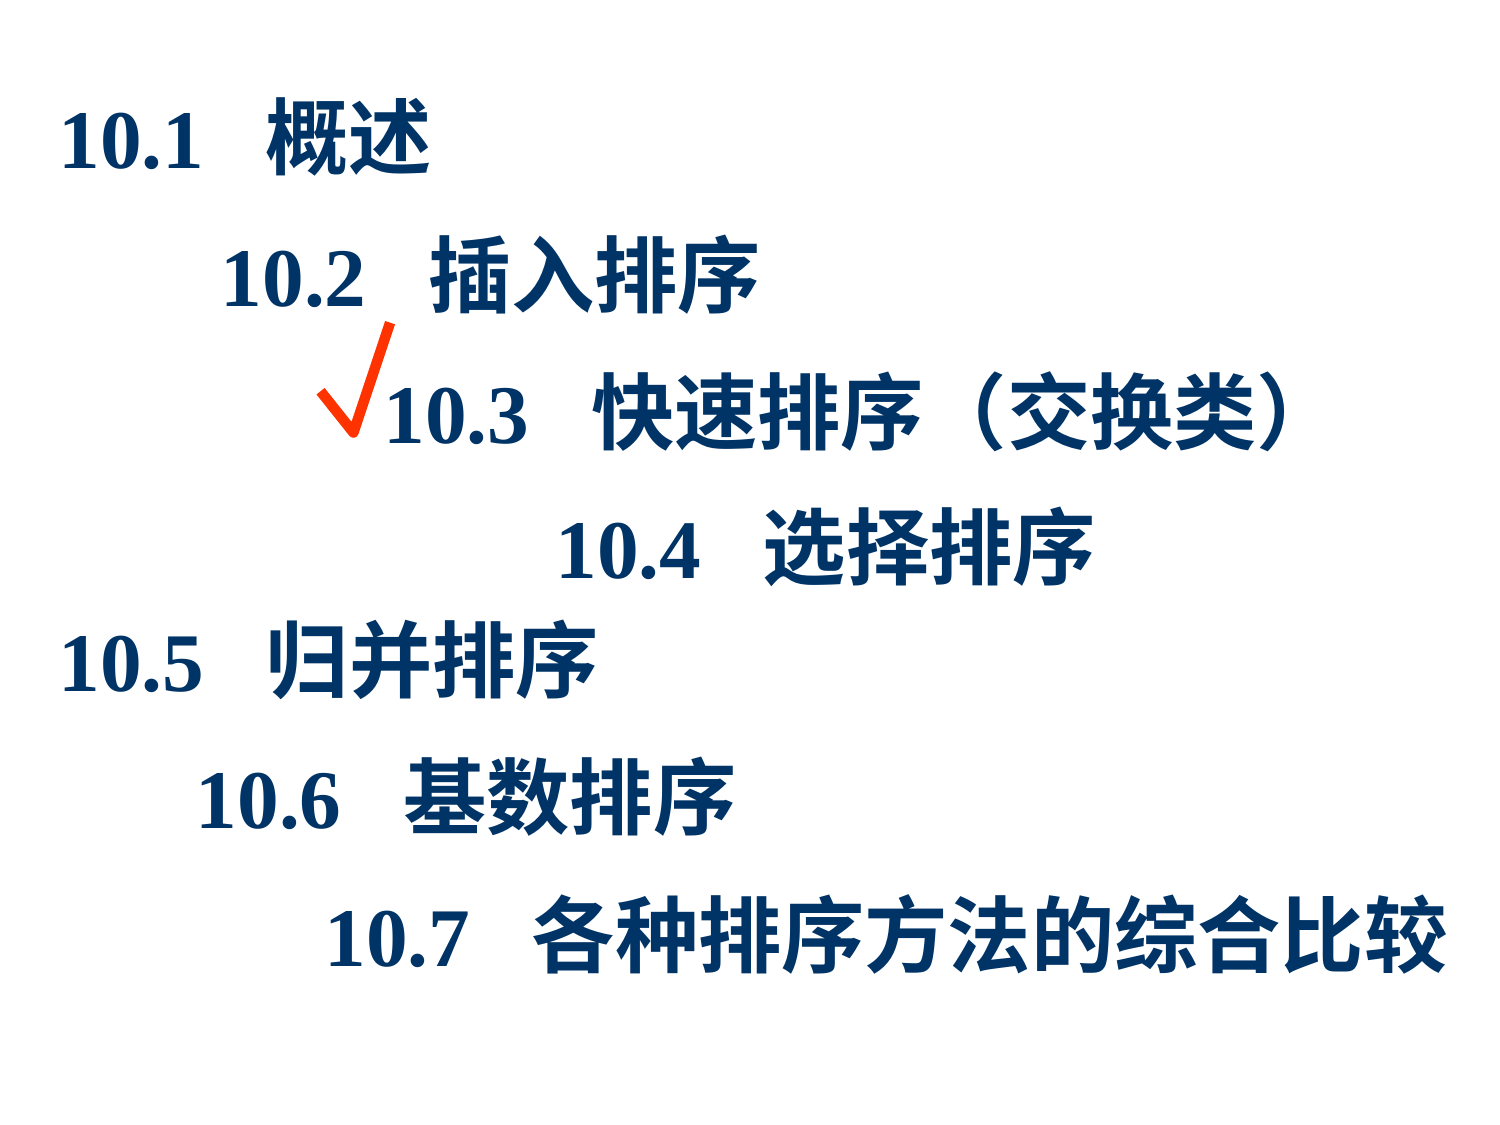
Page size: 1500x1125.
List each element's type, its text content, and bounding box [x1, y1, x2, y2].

text_box 10.3 快速排序（交换类） [368, 352, 1356, 468]
text_box [320, 322, 391, 433]
text_box 10.1 概述 [43, 77, 447, 193]
text_box 10.2 插入排序 [206, 215, 777, 331]
text_box 10.7 各种排序方法的综合比较 [309, 875, 1463, 990]
text_box 10.5 归并排序 [43, 600, 614, 715]
text_box 10.4 选择排序 [540, 487, 1156, 603]
text_box 10.6 基数排序 [181, 737, 752, 853]
